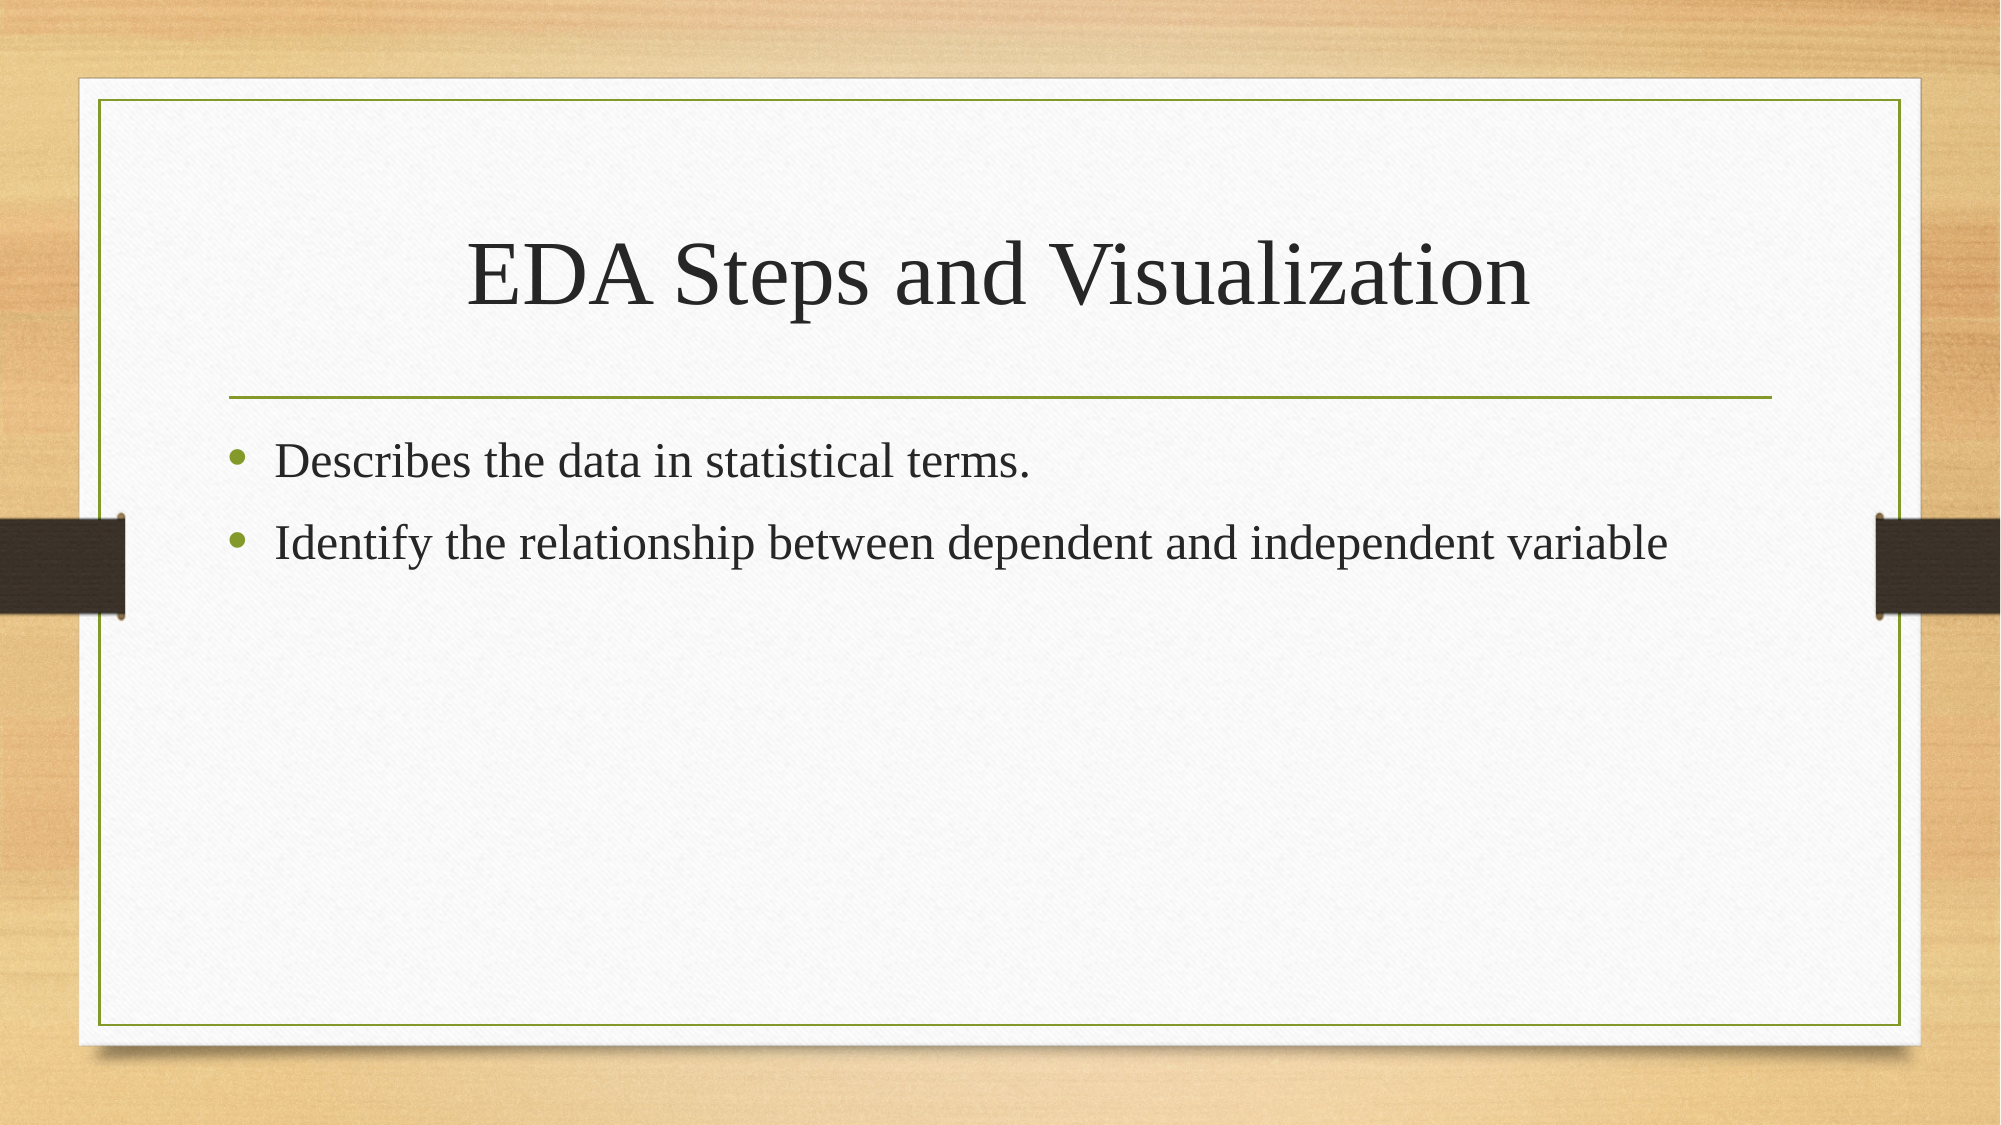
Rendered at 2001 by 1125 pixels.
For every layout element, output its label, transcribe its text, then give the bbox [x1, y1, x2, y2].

list Describes the data in statistical terms. Identify the relationship between dependent and independent variable [212, 419, 1788, 964]
title EDA Steps and Visualization [212, 161, 1788, 375]
picture [0, 0, 2001, 1125]
